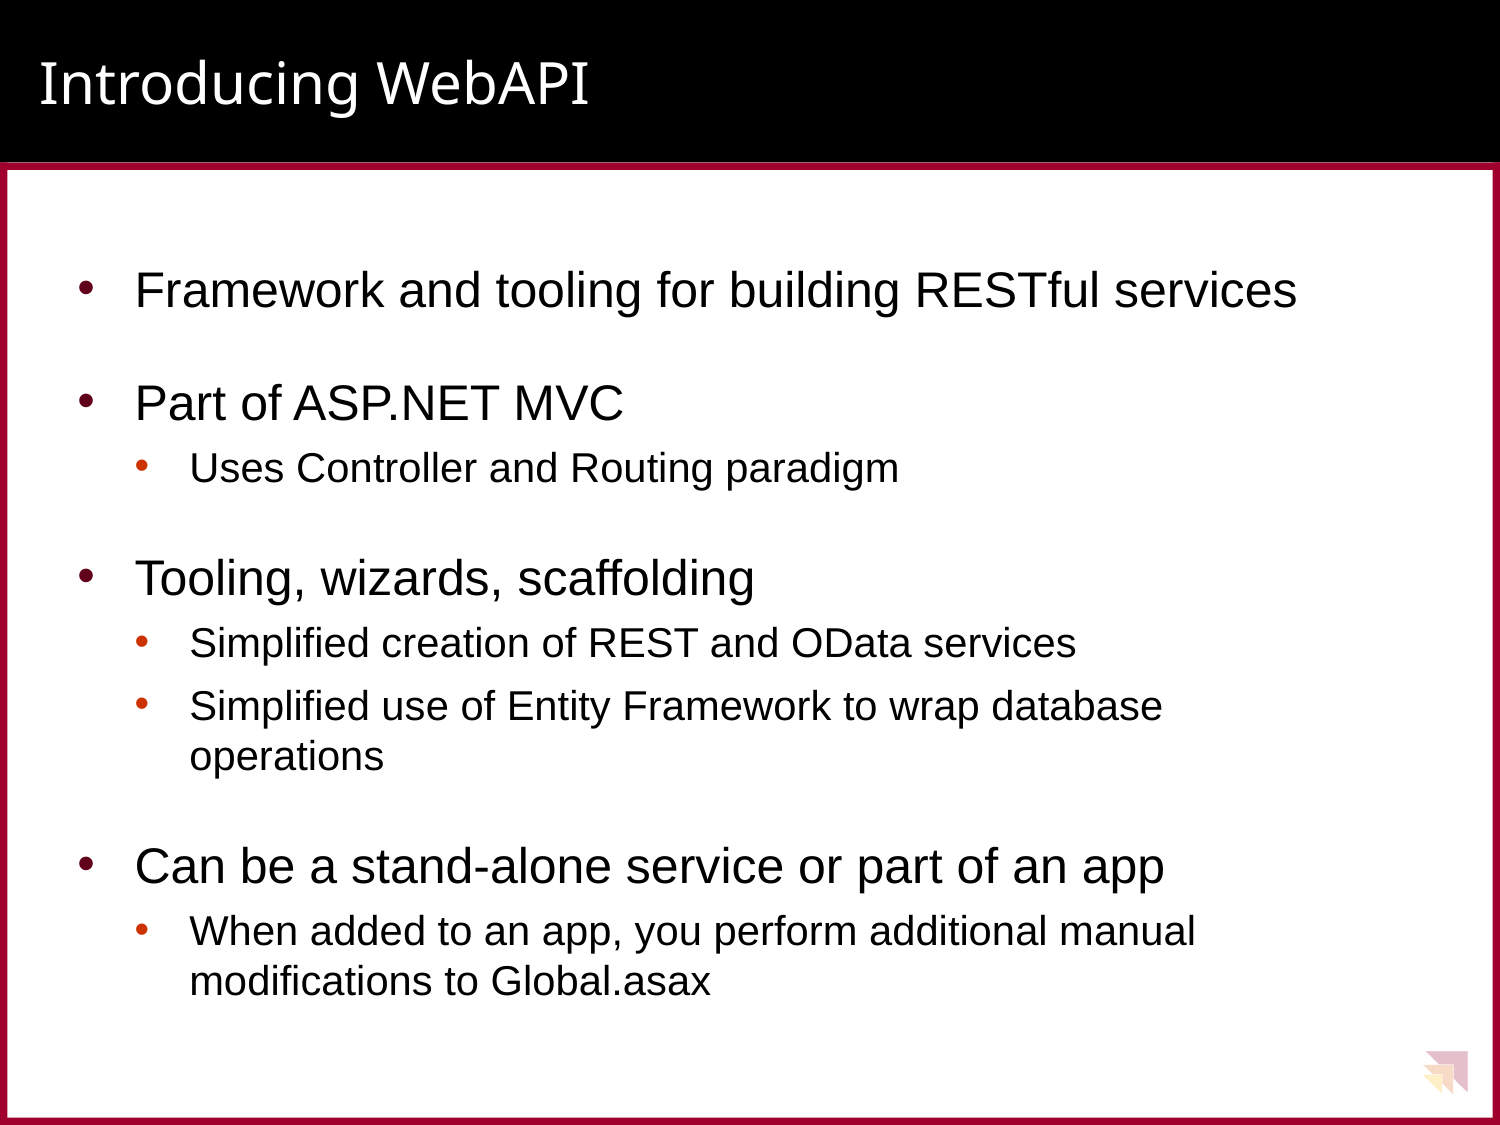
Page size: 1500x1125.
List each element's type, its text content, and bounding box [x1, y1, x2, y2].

list Framework and tooling for building RESTful services Part of ASP.NET MVC Uses Controller and Routing paradigm Tooling, wizards, scaffolding Simplified creation of REST and OData services Simplified use of Entity Framework to wrap database operations Can be a stand-alone service or part of an app When added to an app, you perform additional manual modifications to Global.asax [62, 249, 1356, 1050]
title Introducing WebAPI [24, 12, 1438, 150]
